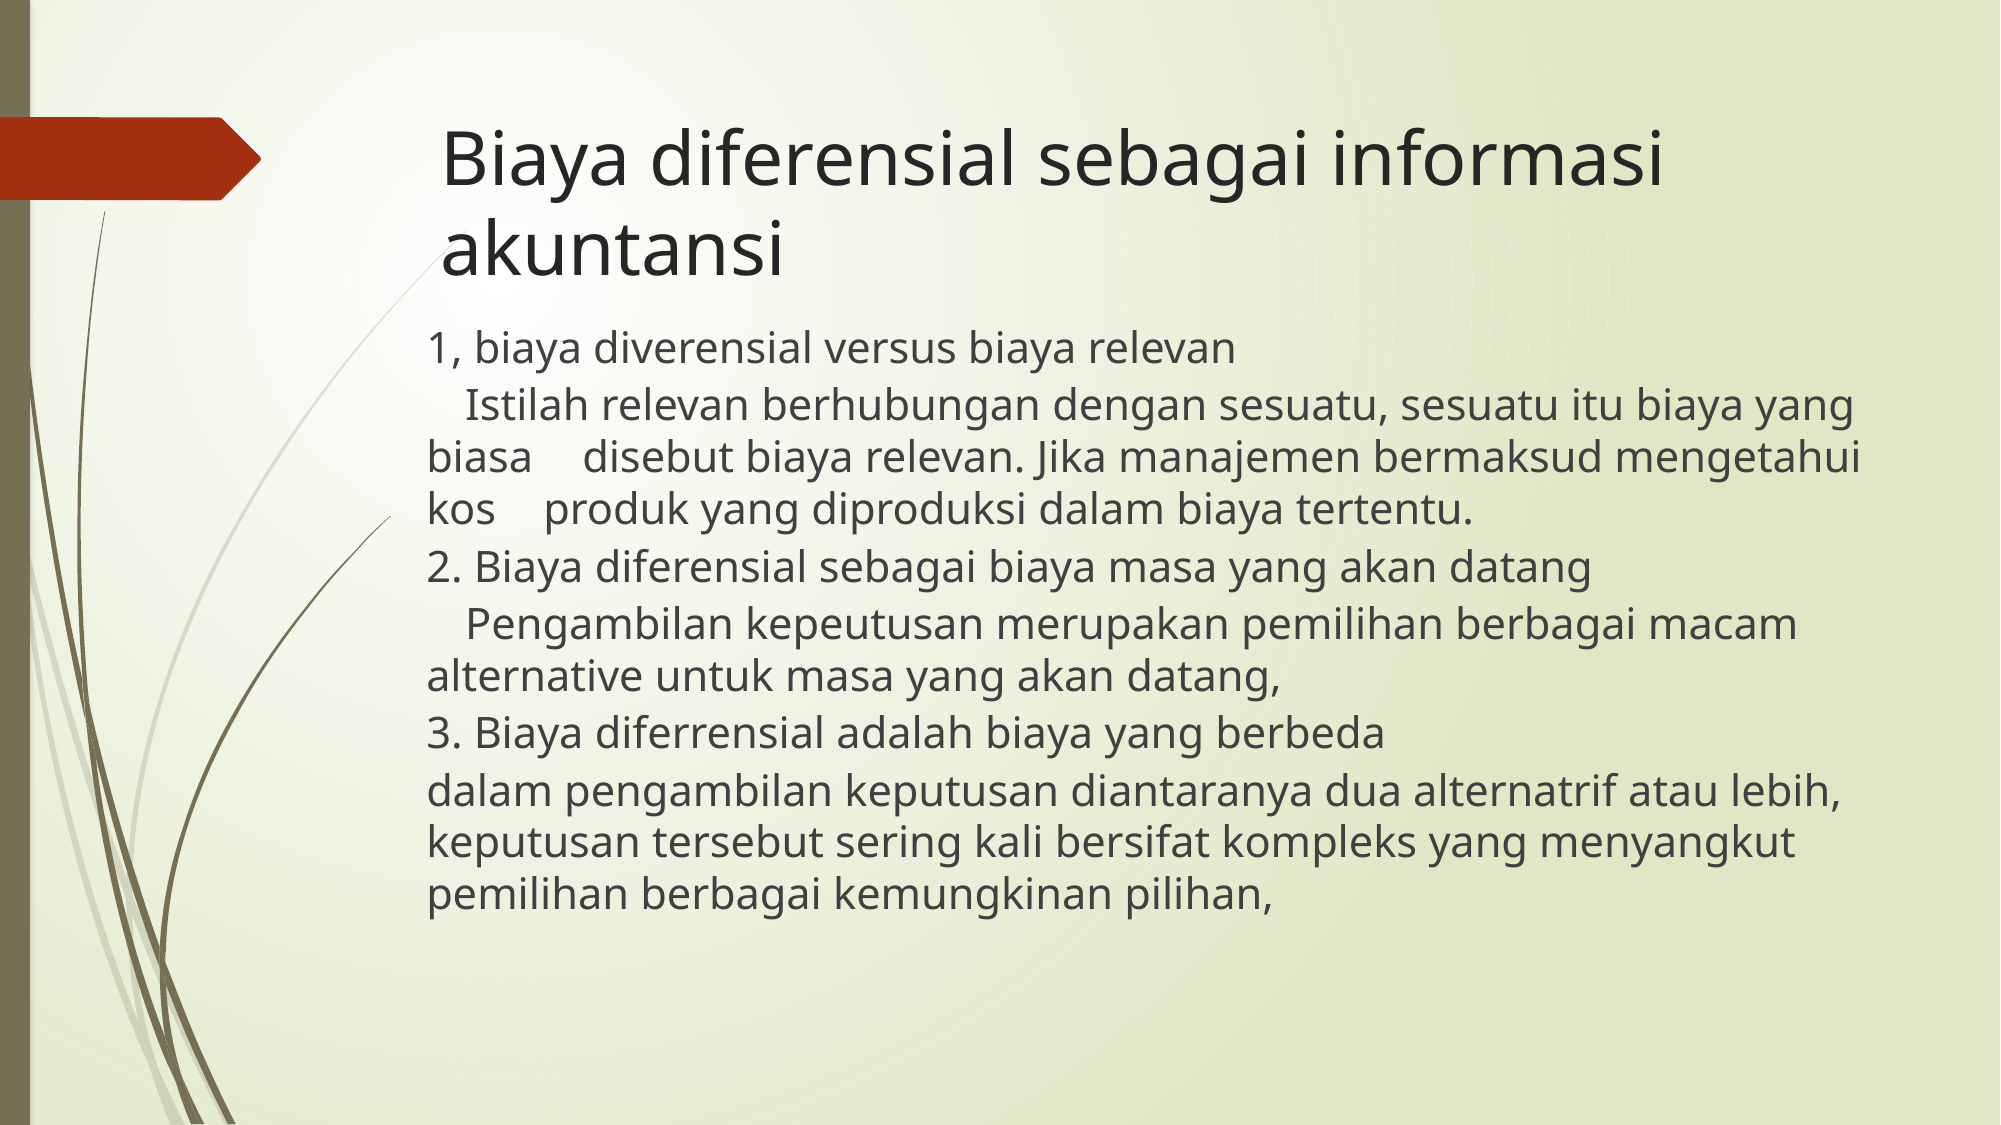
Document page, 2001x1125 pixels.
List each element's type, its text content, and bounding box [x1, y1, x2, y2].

list 1, biaya diverensial versus biaya relevan Istilah relevan berhubungan dengan sesuatu, sesuatu itu biaya yang biasa disebut biaya relevan. Jika manajemen bermaksud mengetahui kos produk yang diproduksi dalam biaya tertentu. 2. Biaya diferensial sebagai biaya masa yang akan datang Pengambilan kepeutusan merupakan pemilihan berbagai macam alternative untuk masa yang akan datang, 3. Biaya diferrensial adalah biaya yang berbeda dalam pengambilan keputusan diantaranya dua alternatrif atau lebih, keputusan tersebut sering kali bersifat kompleks yang menyangkut pemilihan berbagai kemungkinan pilihan, [411, 312, 1902, 1025]
title Biaya diferensial sebagai informasi akuntansi [425, 102, 1888, 312]
